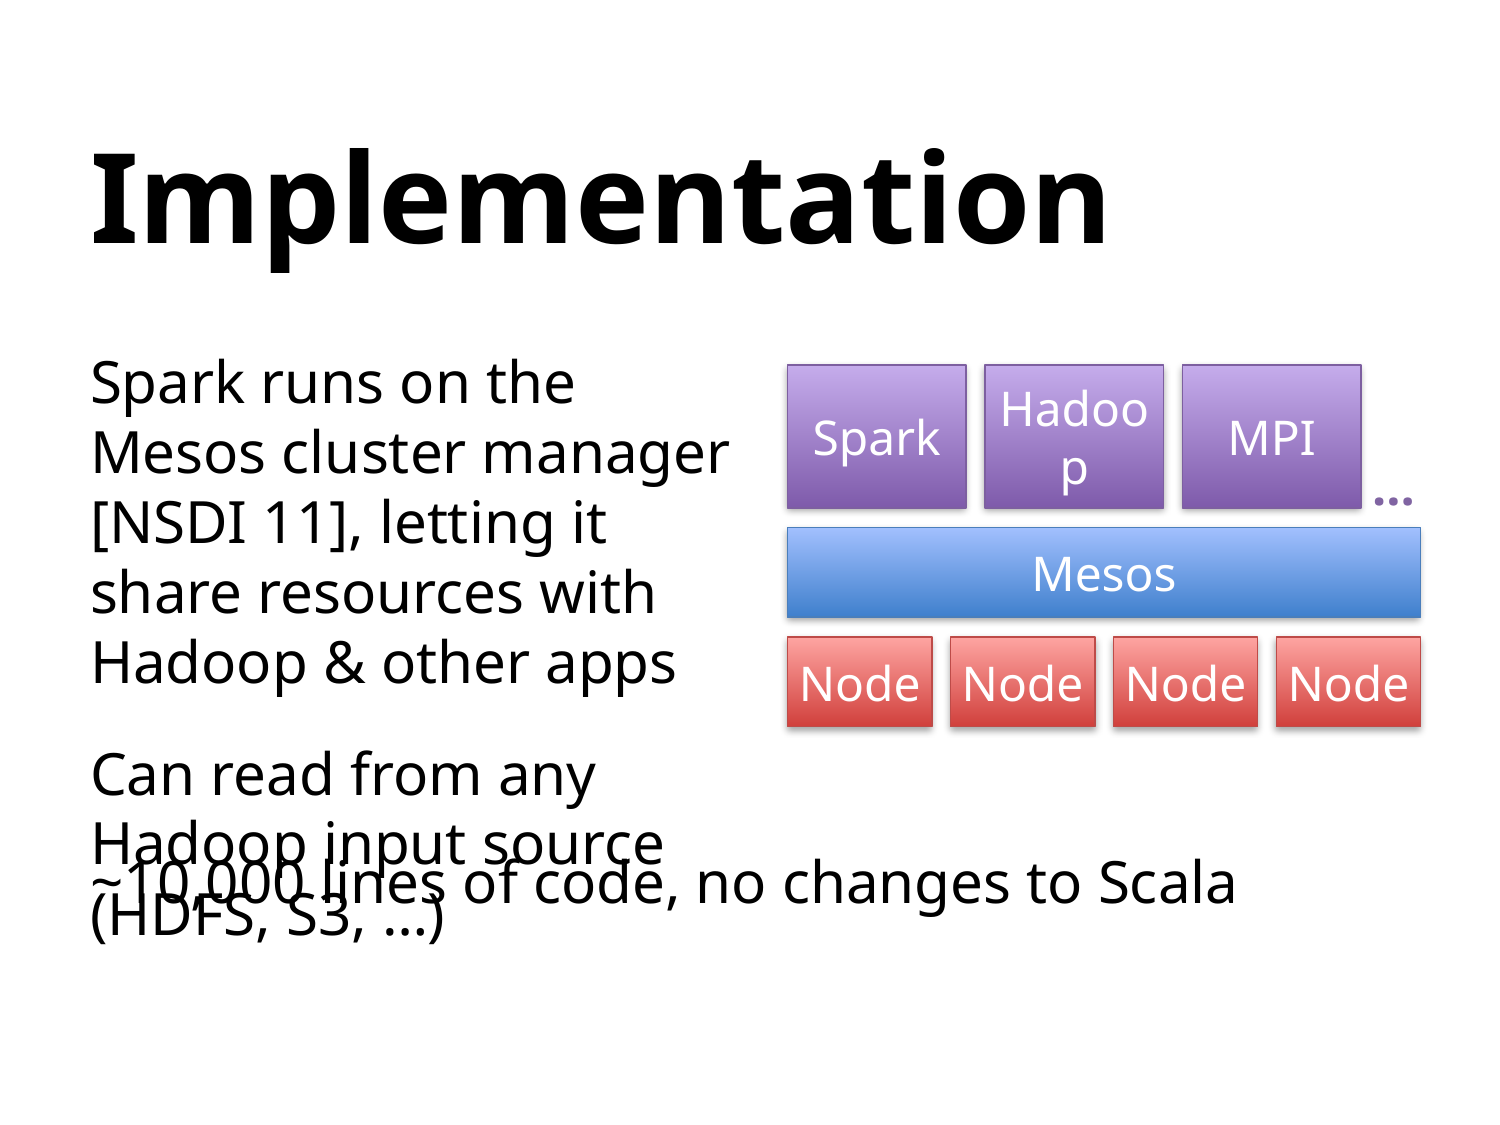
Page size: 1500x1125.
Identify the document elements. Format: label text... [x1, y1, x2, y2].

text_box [787, 364, 1432, 727]
list ~10,000 lines of code, no changes to Scala [75, 837, 1421, 1026]
list Spark runs on the Mesos cluster manager [NSDI 11], letting it share resources with Hadoop & other apps Can read from any Hadoop input source (HDFS, S3, …) [74, 337, 763, 838]
title Implementation [74, 99, 1426, 288]
